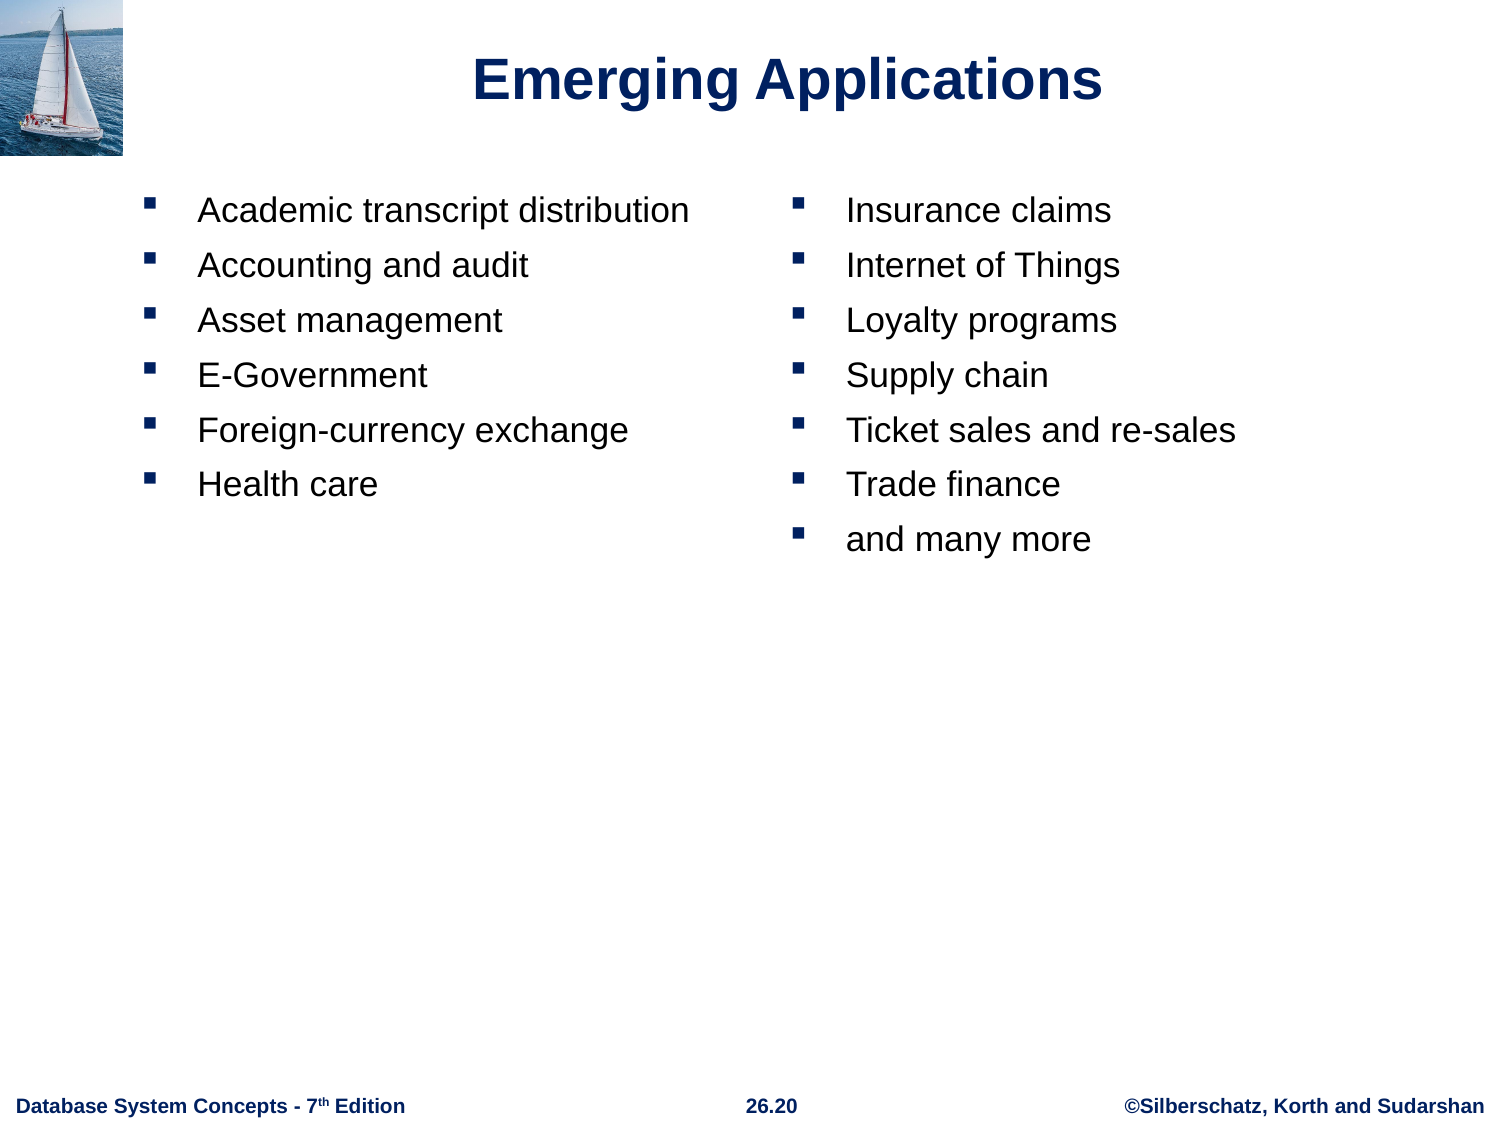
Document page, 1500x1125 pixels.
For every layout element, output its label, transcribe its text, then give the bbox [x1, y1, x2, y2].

picture [0, 0, 123, 156]
list Insurance claims Internet of Things Loyalty programs Supply chain Ticket sales and re-sales Trade finance and many more [774, 179, 1391, 984]
title Emerging Applications [125, 18, 1452, 120]
list Academic transcript distribution Accounting and audit Asset management E-Government Foreign-currency exchange Health care [126, 179, 750, 984]
